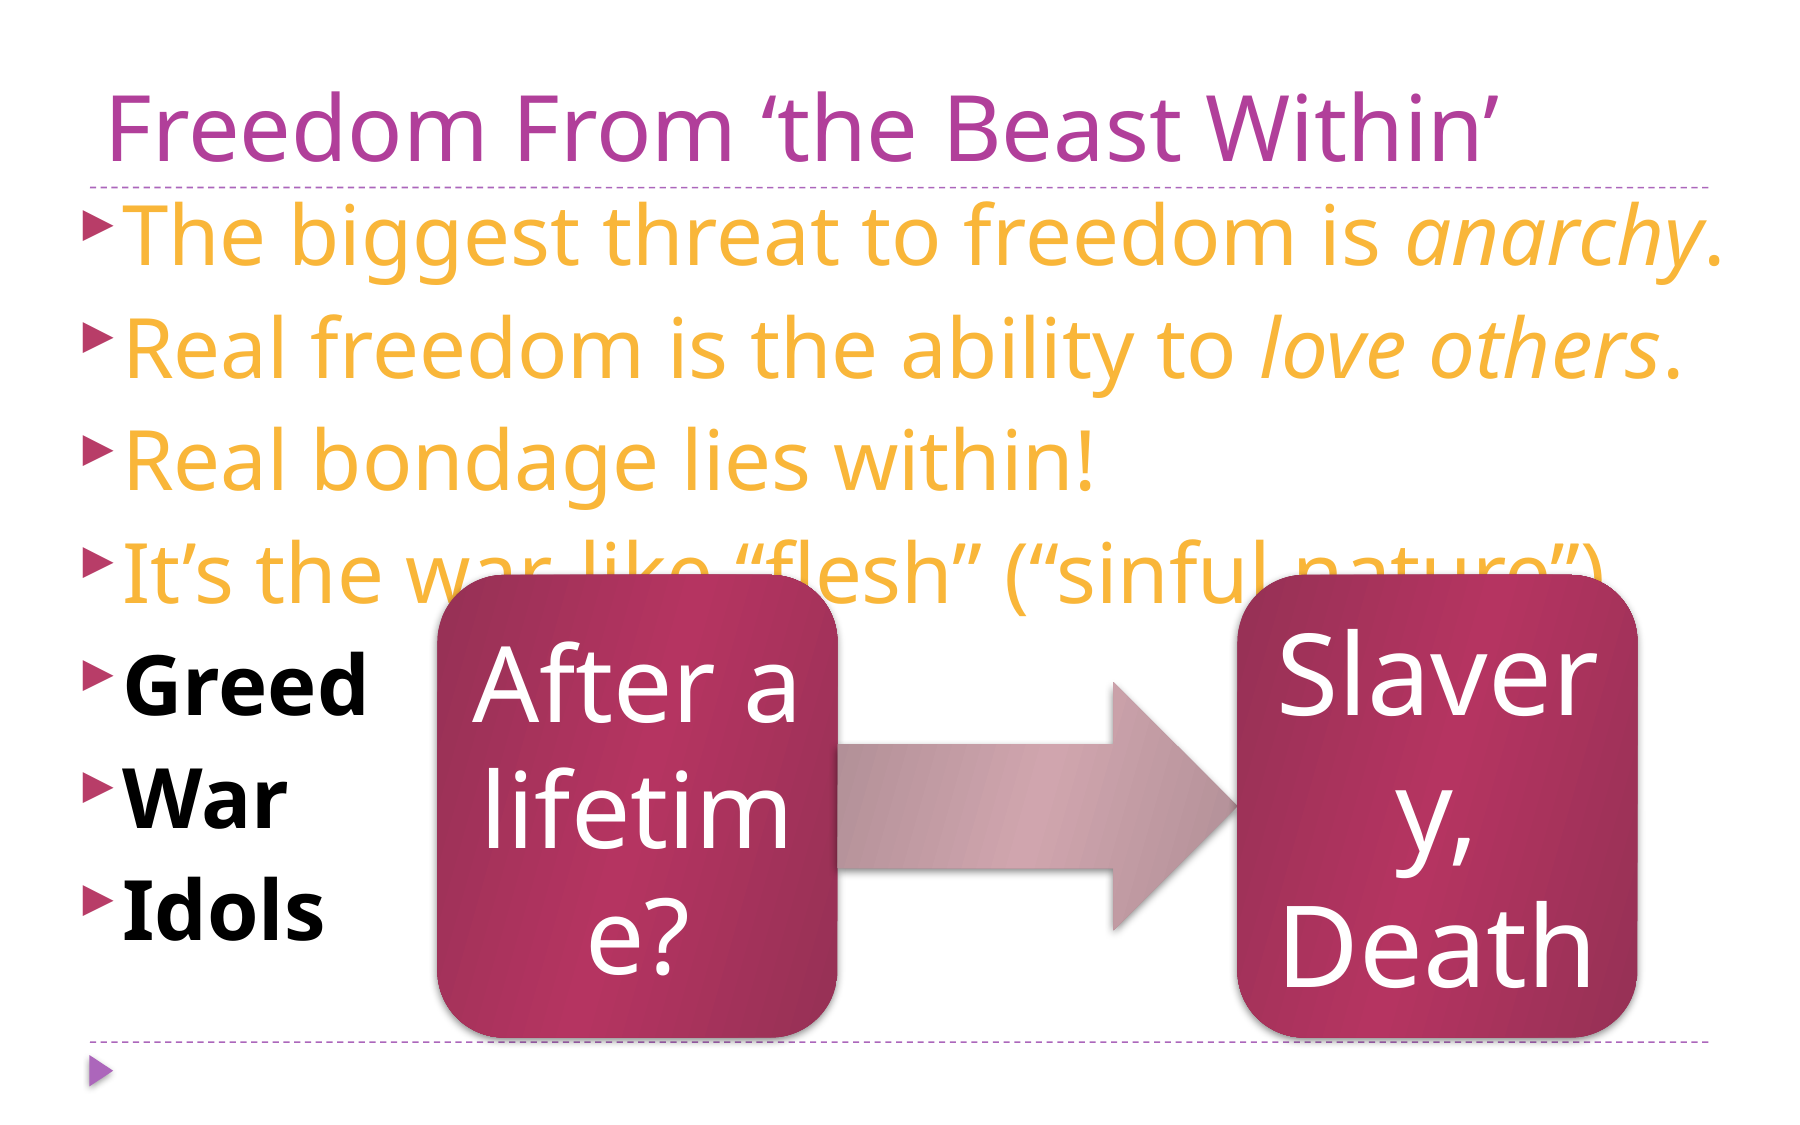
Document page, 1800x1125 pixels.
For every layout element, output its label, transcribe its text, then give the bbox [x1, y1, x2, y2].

title Freedom From ‘the Beast Within’ [90, 24, 1710, 174]
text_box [437, 574, 1638, 1038]
list The biggest threat to freedom is anarchy. Real freedom is the ability to love others. Real bondage lies within! It’s the war-like “flesh” (“sinful nature”) Greed War Idols [62, 174, 1800, 985]
